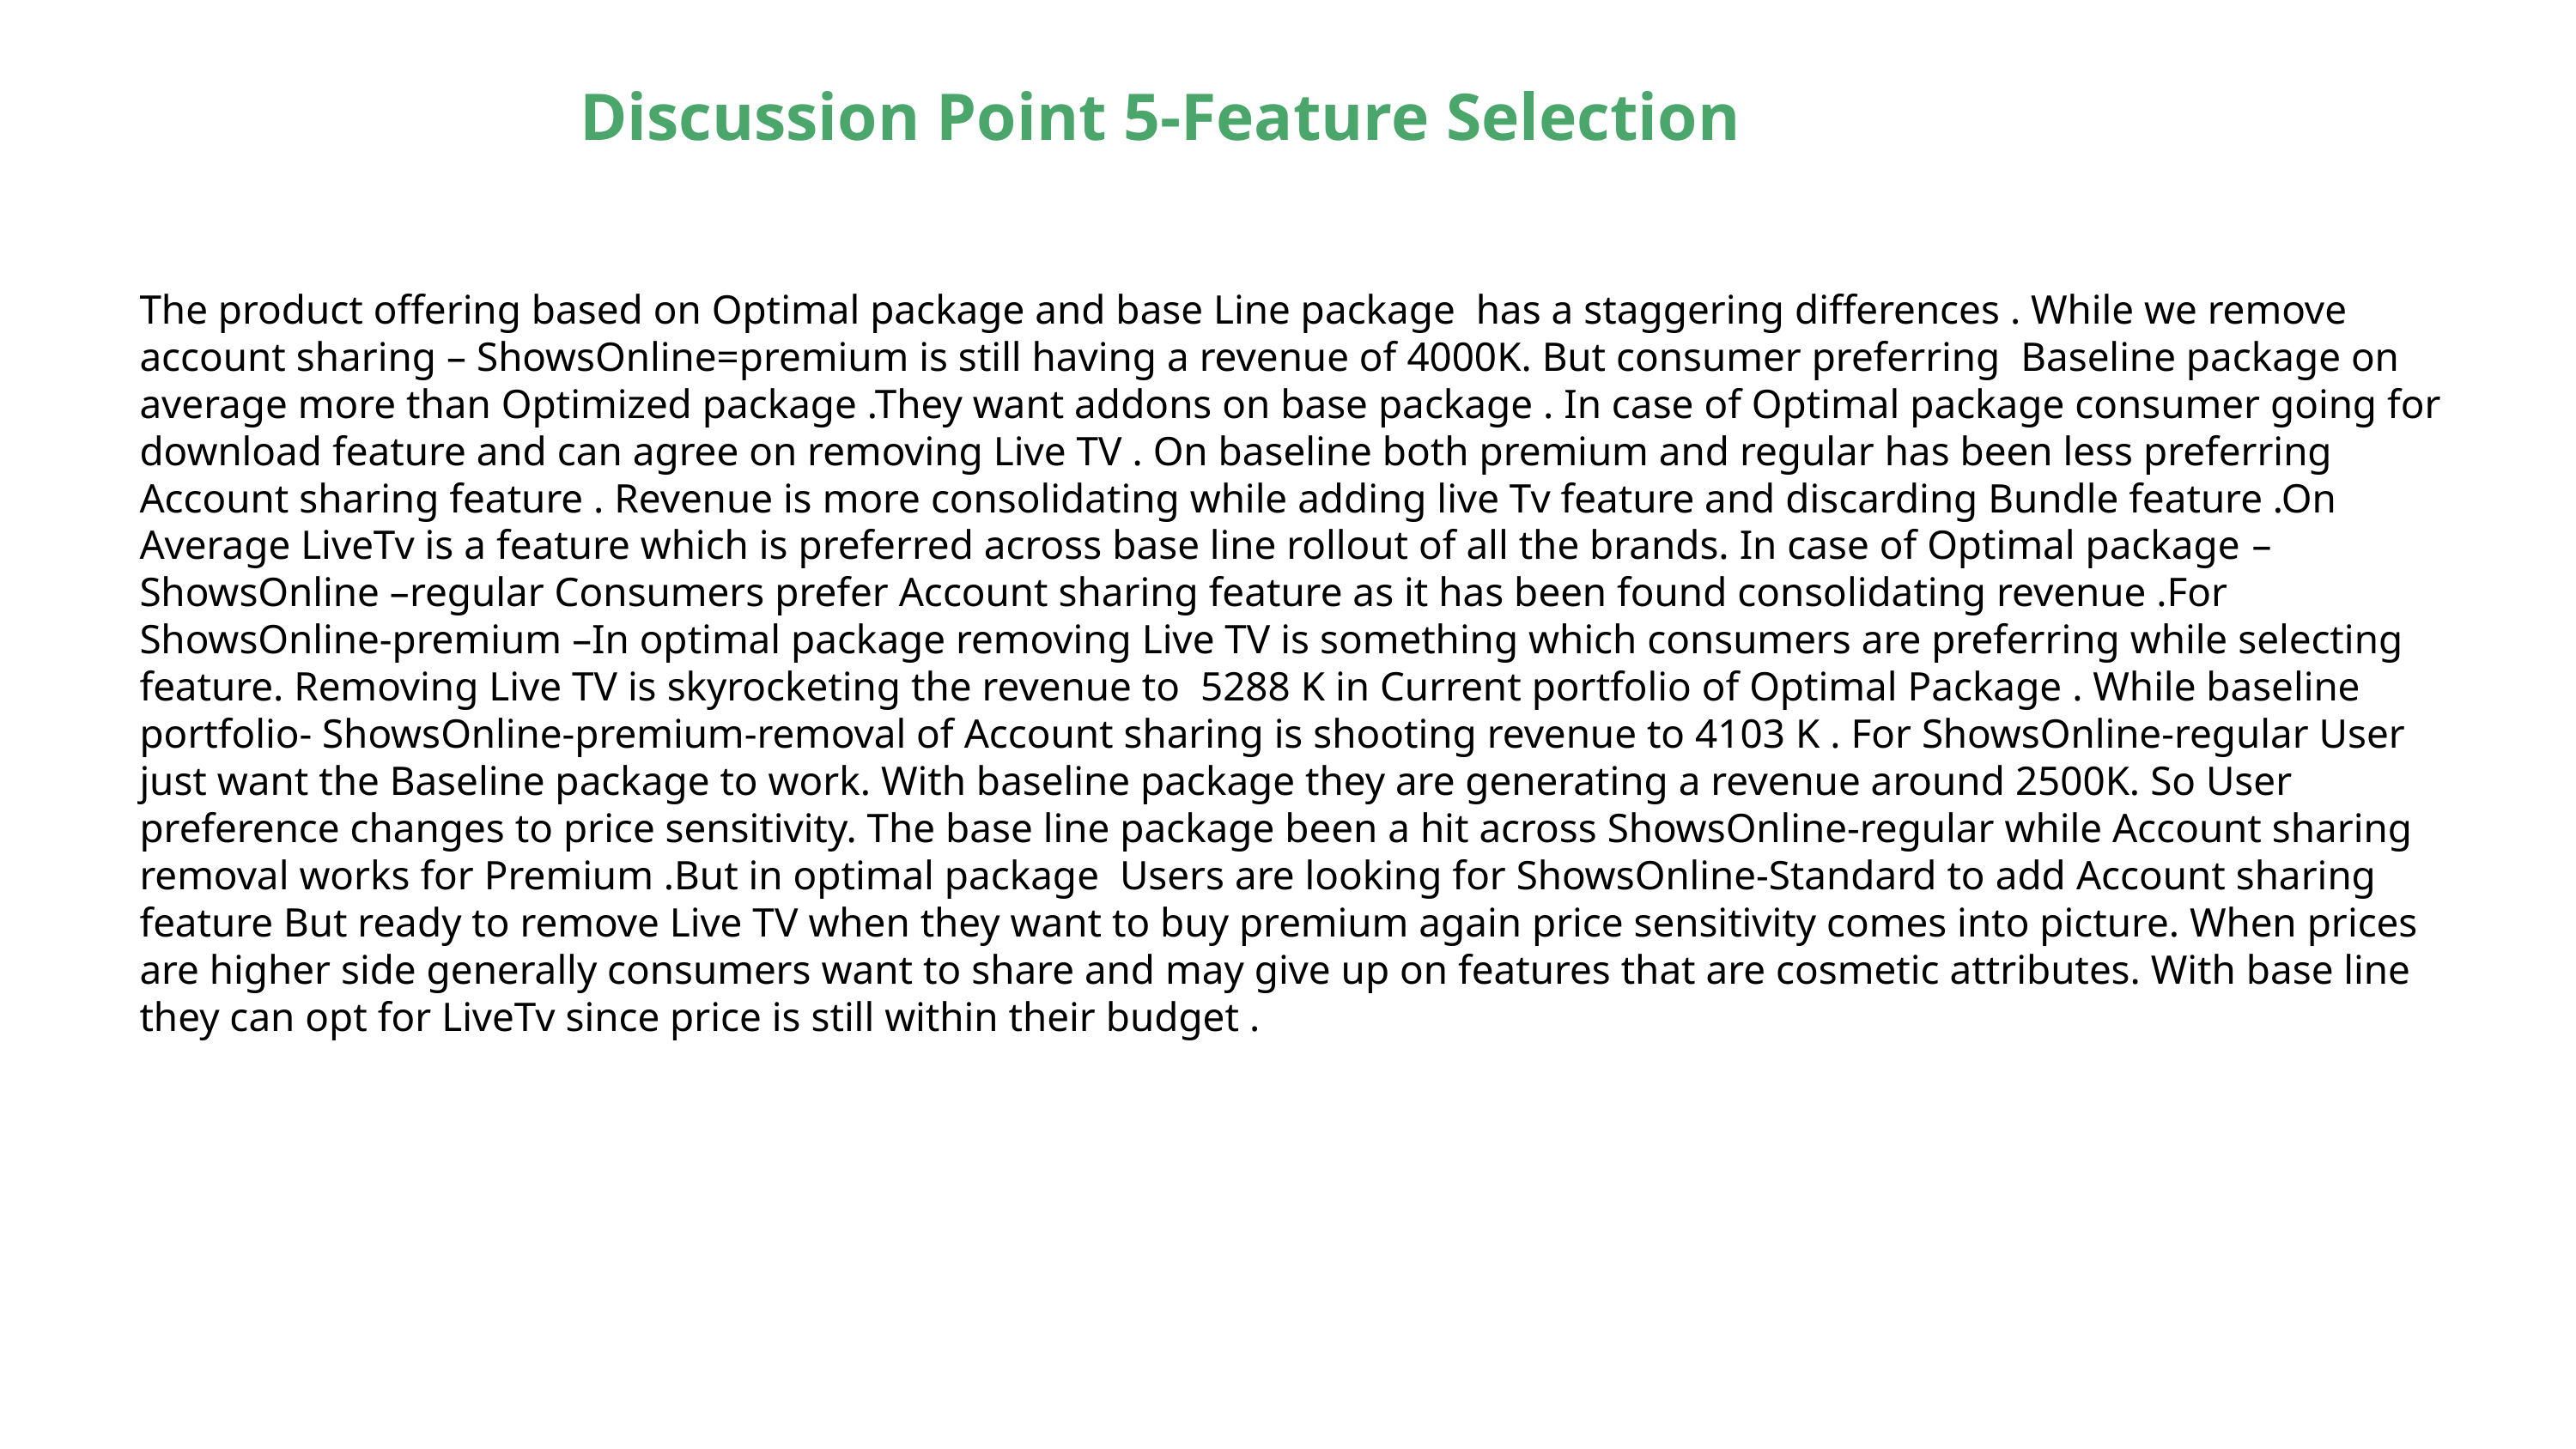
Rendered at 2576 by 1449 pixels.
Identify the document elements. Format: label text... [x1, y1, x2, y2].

list The product offering based on Optimal package and base Line package has a staggering differences . While we remove account sharing – ShowsOnline=premium is still having a revenue of 4000K. But consumer preferring Baseline package on average more than Optimized package .They want addons on base package . In case of Optimal package consumer going for download feature and can agree on removing Live TV . On baseline both premium and regular has been less preferring Account sharing feature . Revenue is more consolidating while adding live Tv feature and discarding Bundle feature .On Average LiveTv is a feature which is preferred across base line rollout of all the brands. In case of Optimal package – ShowsOnline –regular Consumers prefer Account sharing feature as it has been found consolidating revenue .For ShowsOnline-premium –In optimal package removing Live TV is something which consumers are preferring while selecting feature. Removing Live TV is skyrocketing the revenue to 5288 K in Current portfolio of Optimal Package . While baseline portfolio- ShowsOnline-premium-removal of Account sharing is shooting revenue to 4103 K . For ShowsOnline-regular User just want the Baseline package to work. With baseline package they are generating a revenue around 2500K. So User preference changes to price sensitivity. The base line package been a hit across ShowsOnline-regular while Account sharing removal works for Premium .But in optimal package Users are looking for ShowsOnline-Standard to add Account sharing feature But ready to remove Live TV when they want to buy premium again price sensitivity comes into picture. When prices are higher side generally consumers want to share and may give up on features that are cosmetic attributes. With base line they can opt for LiveTv since price is still within their budget . [139, 284, 2480, 1000]
title Discussion Point 5-Feature Selection [580, 76, 2125, 155]
